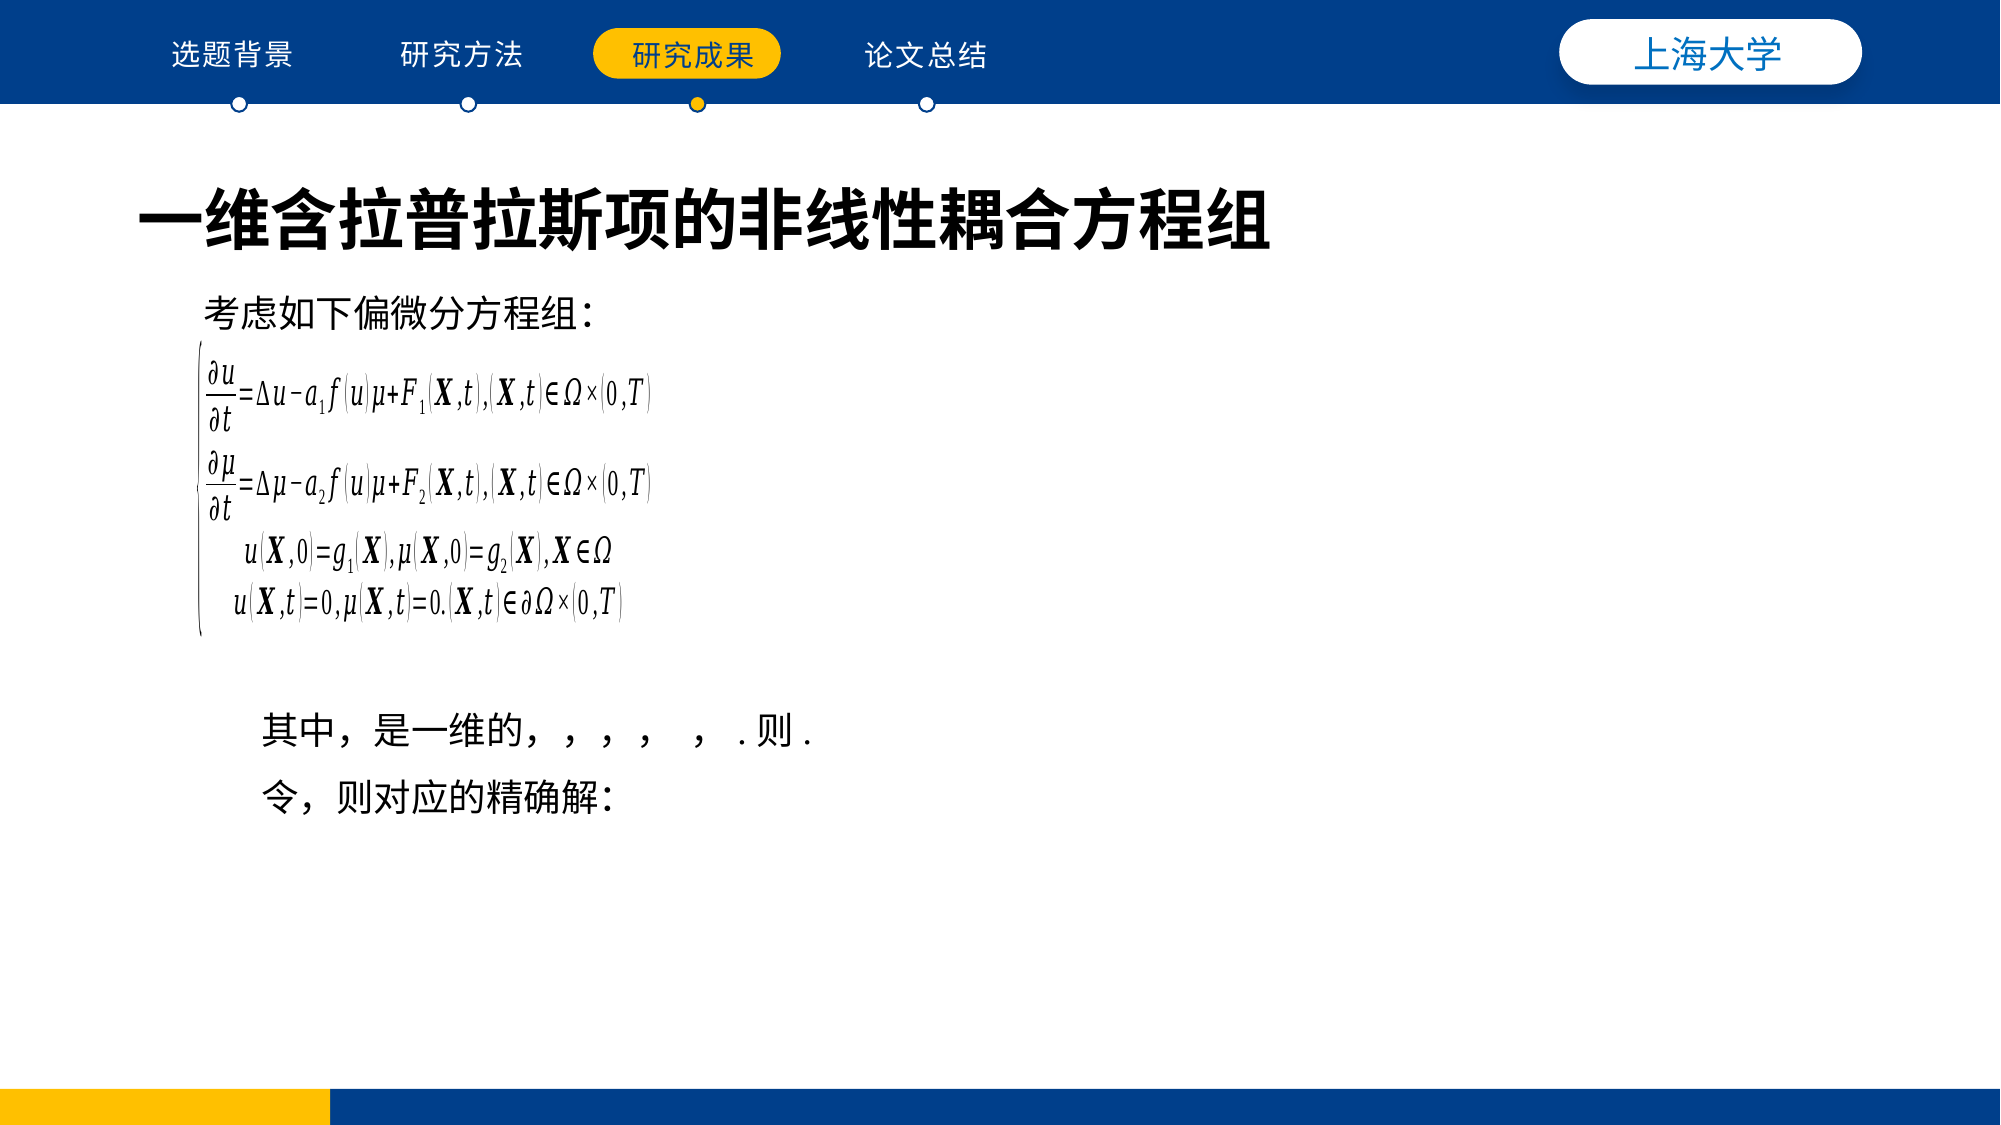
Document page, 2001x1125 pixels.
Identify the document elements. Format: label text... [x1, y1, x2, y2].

text_box 论文总结 [814, 29, 1038, 80]
text_box 研究成果 [593, 29, 794, 80]
text_box 研究方法 [351, 28, 573, 79]
text_box 一维含拉普拉斯项的非线性耦合方程组 [122, 170, 1460, 266]
text_box 考虑如下偏微分方程组： [138, 279, 1862, 342]
text_box 上海大学 [1612, 23, 1804, 84]
text_box 选题背景 [132, 28, 333, 79]
